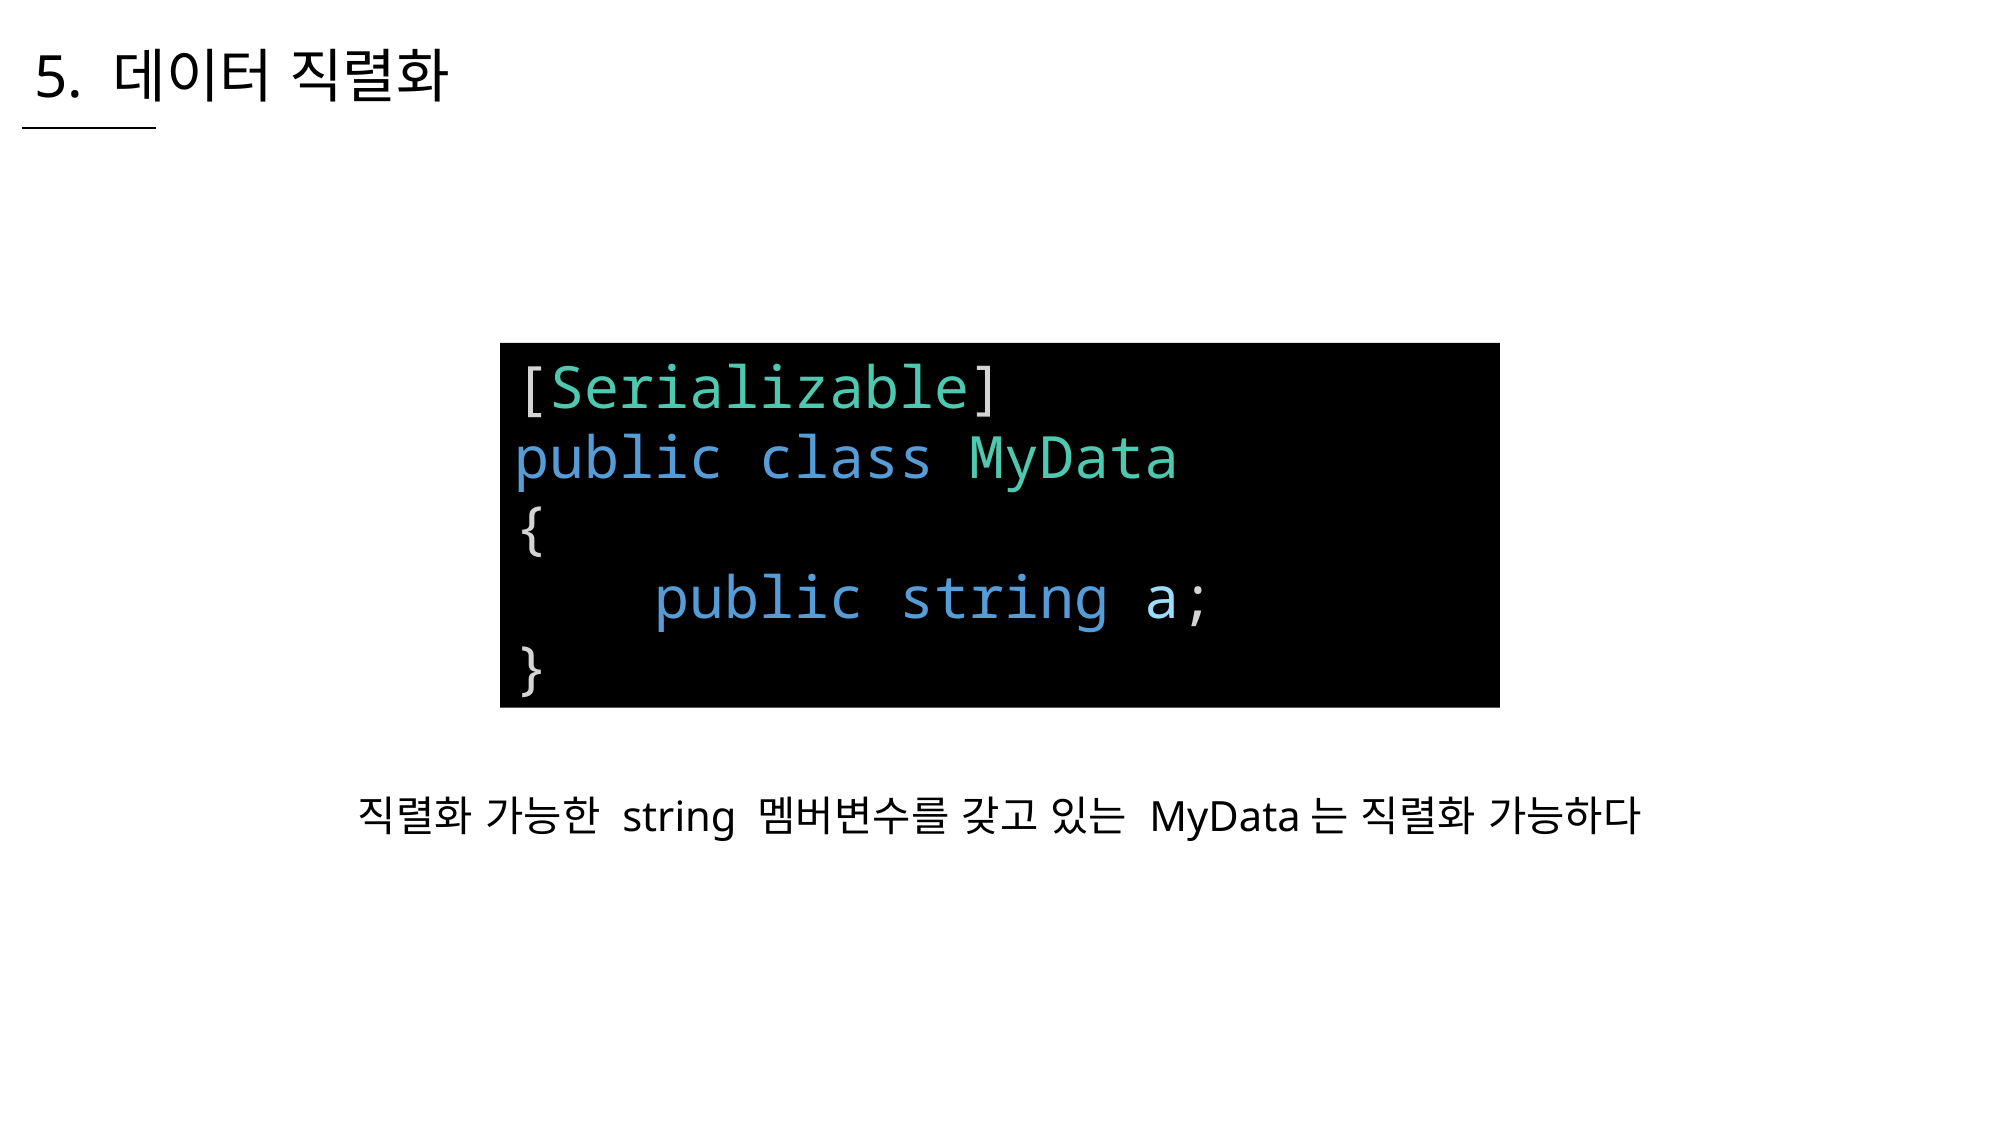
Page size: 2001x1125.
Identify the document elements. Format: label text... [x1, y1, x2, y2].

text_box 5. 데이터 직렬화 [19, 31, 465, 117]
text_box 직렬화 가능한 string 멤버변수를 갖고 있는 MyData는 직렬화 가능하다 [343, 782, 1657, 847]
text_box [Serializable] public class MyData { public string a; } [500, 342, 1500, 708]
